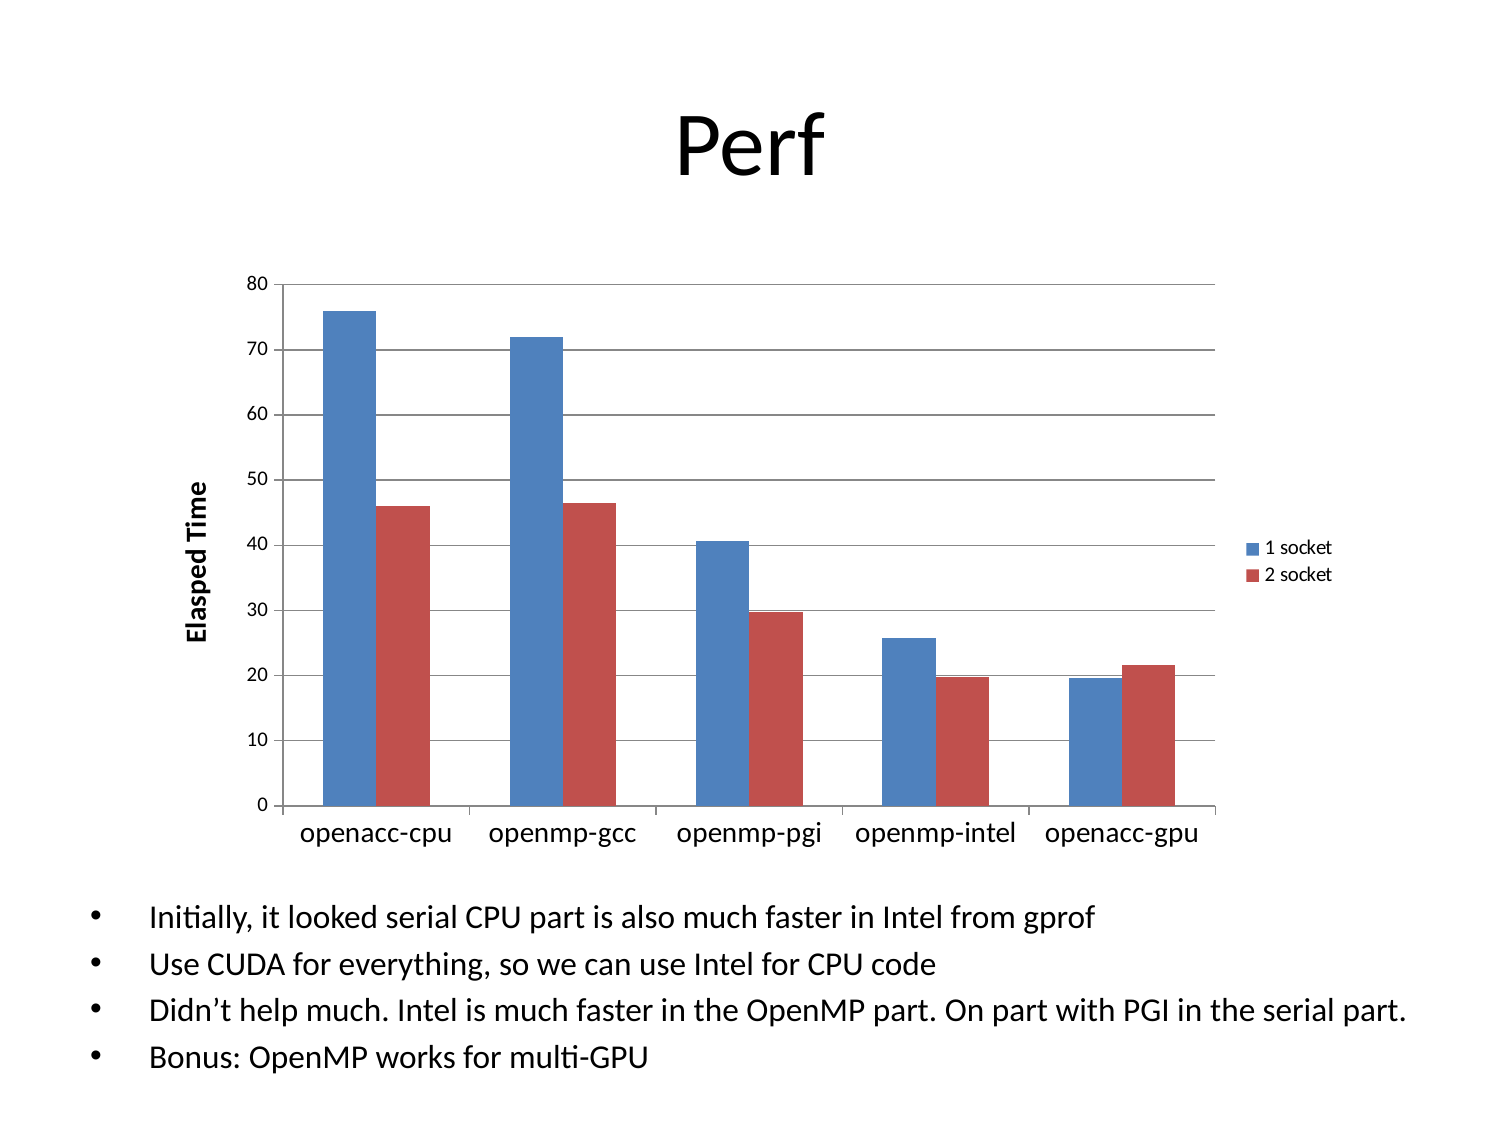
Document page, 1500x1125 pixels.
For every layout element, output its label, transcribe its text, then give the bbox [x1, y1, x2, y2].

title Perf [75, 45, 1425, 233]
list Initially, it looked serial CPU part is also much faster in Intel from gprof Use CUDA for everything, so we can use Intel for CPU code Didn’t help much. Intel is much faster in the OpenMP part. On part with PGI in the serial part. Bonus: OpenMP works for multi-GPU [75, 887, 1425, 1088]
chart [148, 262, 1352, 863]
